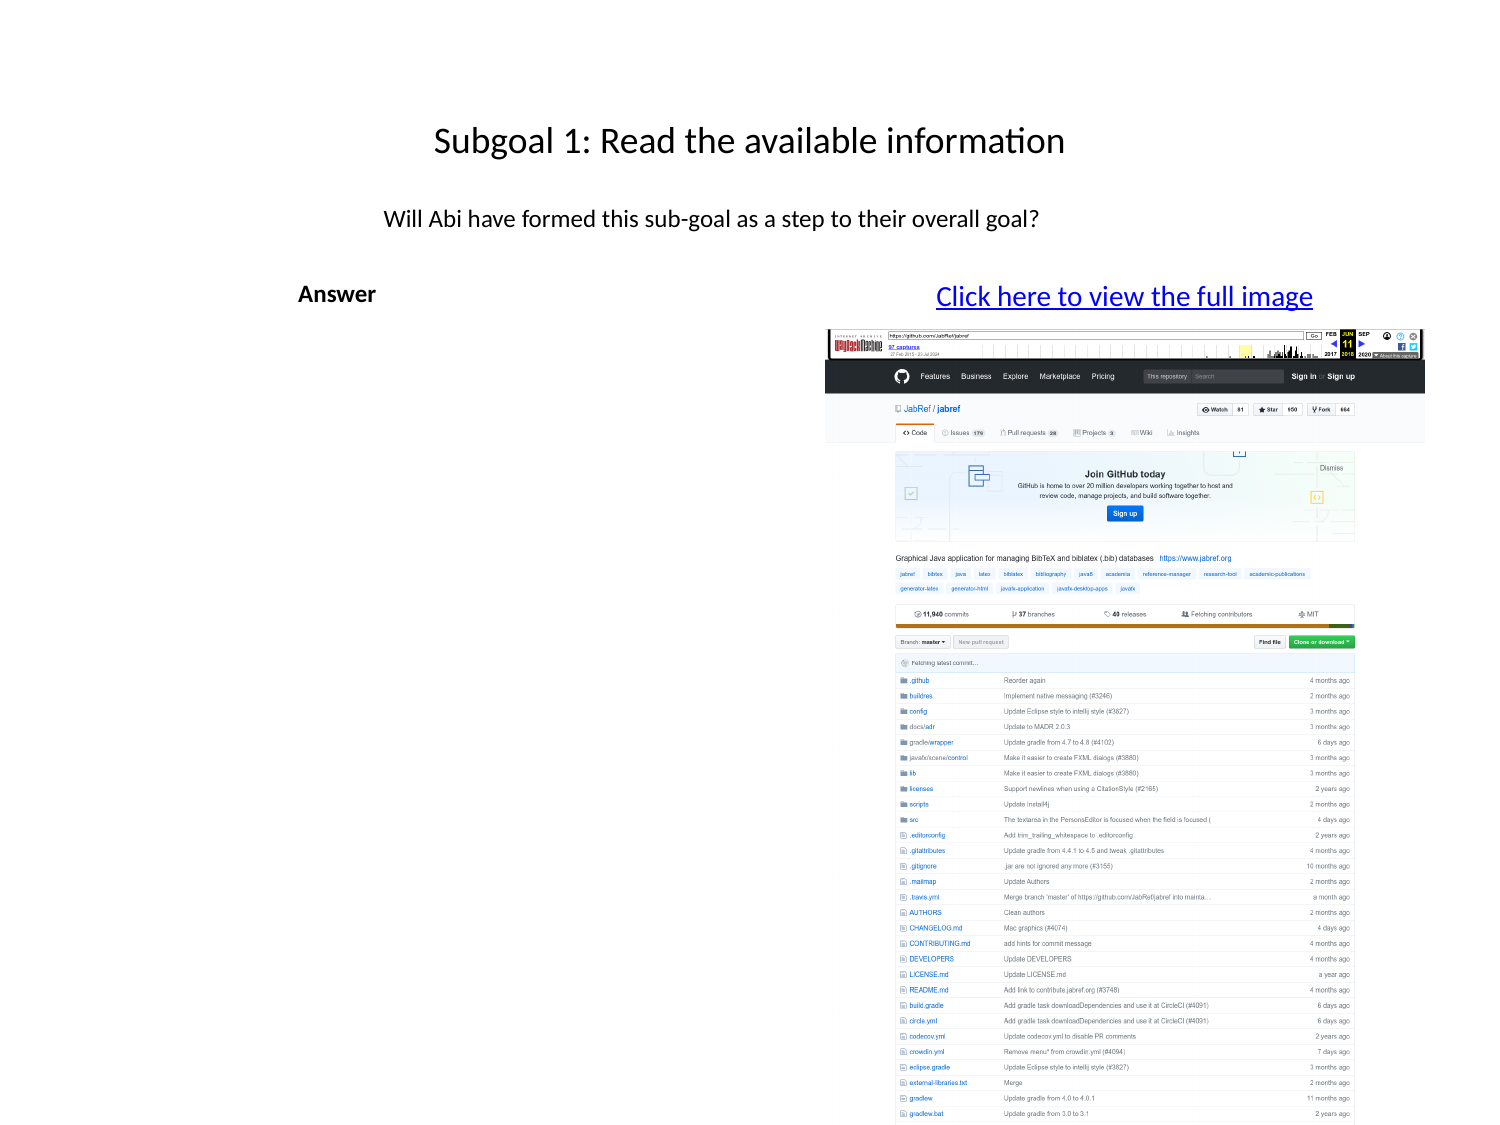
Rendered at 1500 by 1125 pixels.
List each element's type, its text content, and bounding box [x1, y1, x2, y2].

text_box Will Abi have formed this sub-goal as a step to their overall goal? [368, 149, 1057, 240]
text_box Answer [283, 224, 392, 315]
text_box Click here to view the full image [921, 224, 1329, 320]
picture [824, 329, 1426, 1125]
title Subgoal 1: Read the available information [75, 45, 1425, 233]
